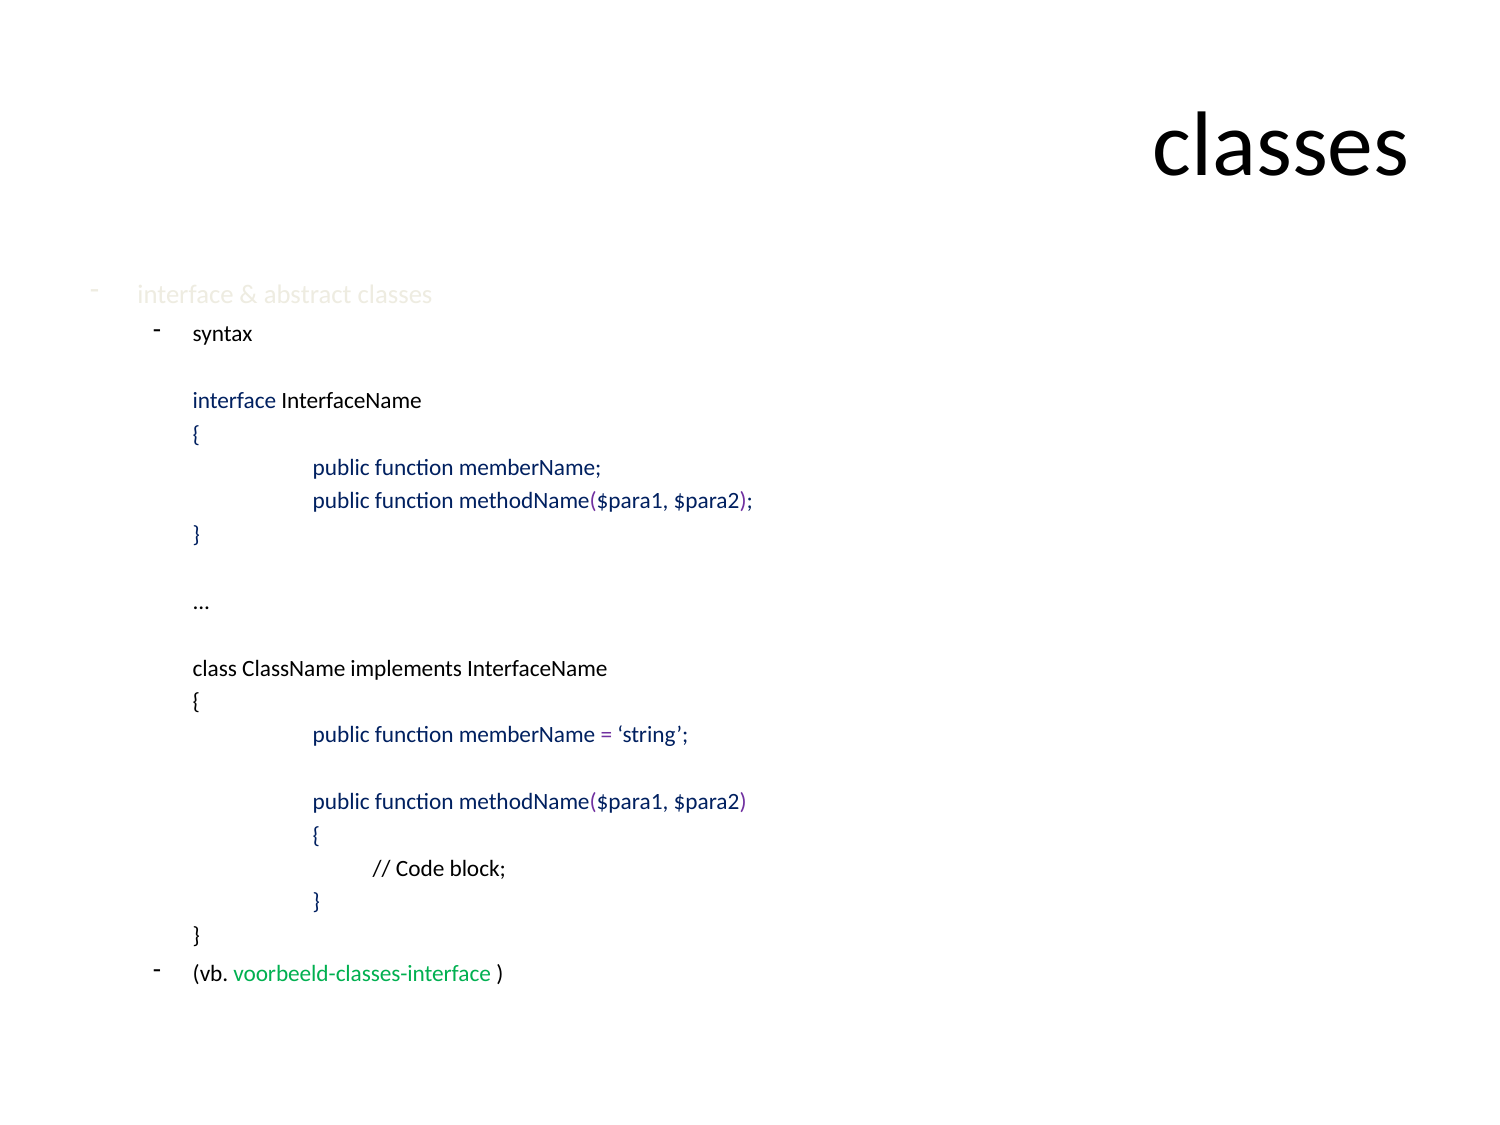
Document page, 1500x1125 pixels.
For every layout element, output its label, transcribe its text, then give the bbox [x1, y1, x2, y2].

title classes [75, 45, 1425, 233]
list interface & abstract classes syntax interface InterfaceName { public function memberName; public function methodName($para1, $para2); } ... class ClassName implements InterfaceName { public function memberName = ‘string’; public function methodName($para1, $para2) { // Code block; } } (vb. voorbeeld-classes-interface ) [75, 262, 1425, 1005]
